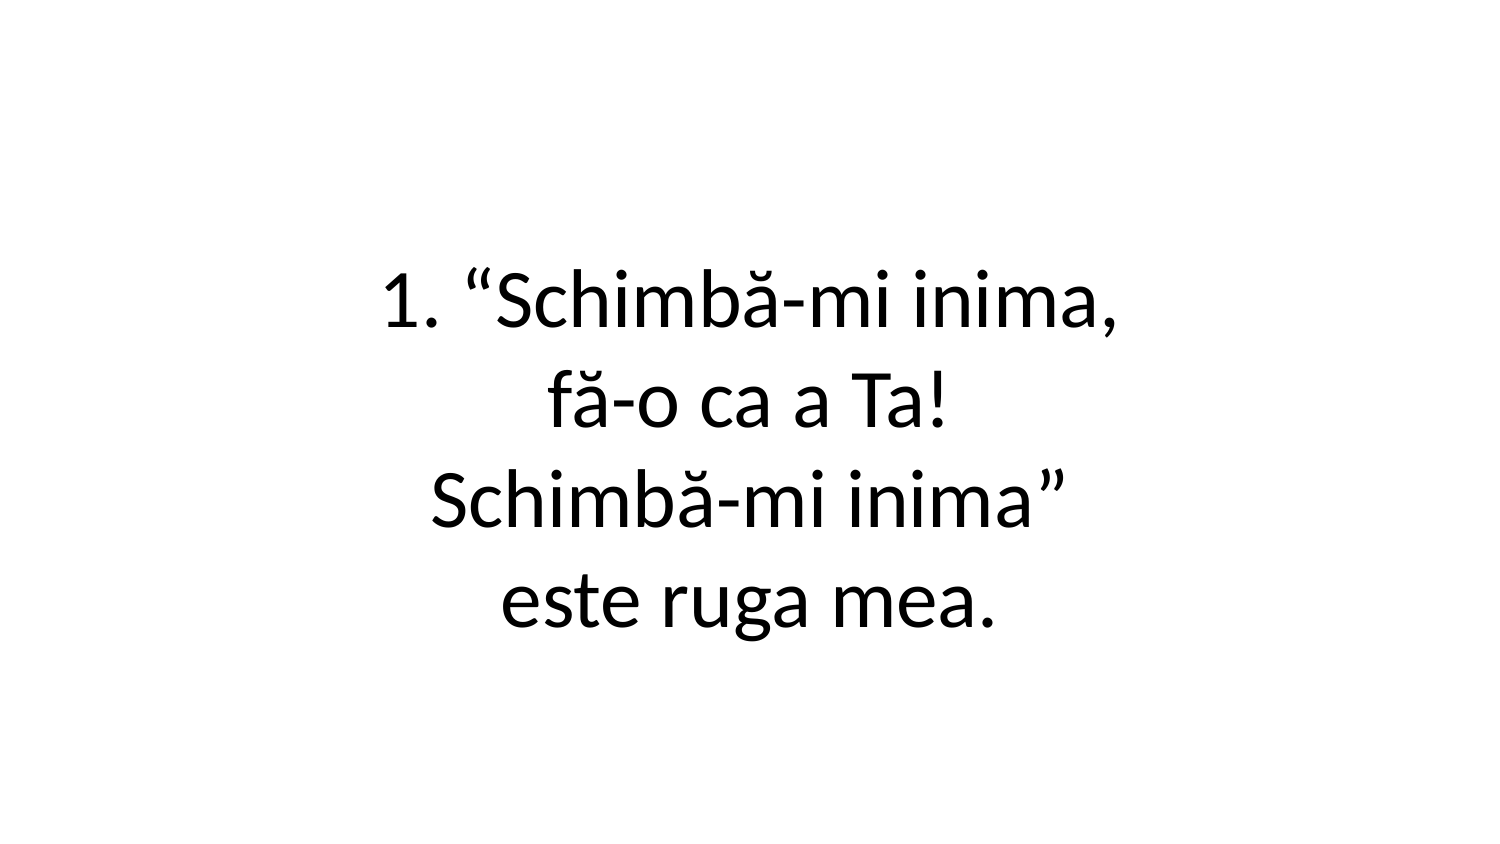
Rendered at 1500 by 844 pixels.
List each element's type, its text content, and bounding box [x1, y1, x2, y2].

text_box 1. “Schimbă-mi inima, fă-o ca a Ta! Schimbă-mi inima” este ruga mea. [364, 192, 1136, 652]
